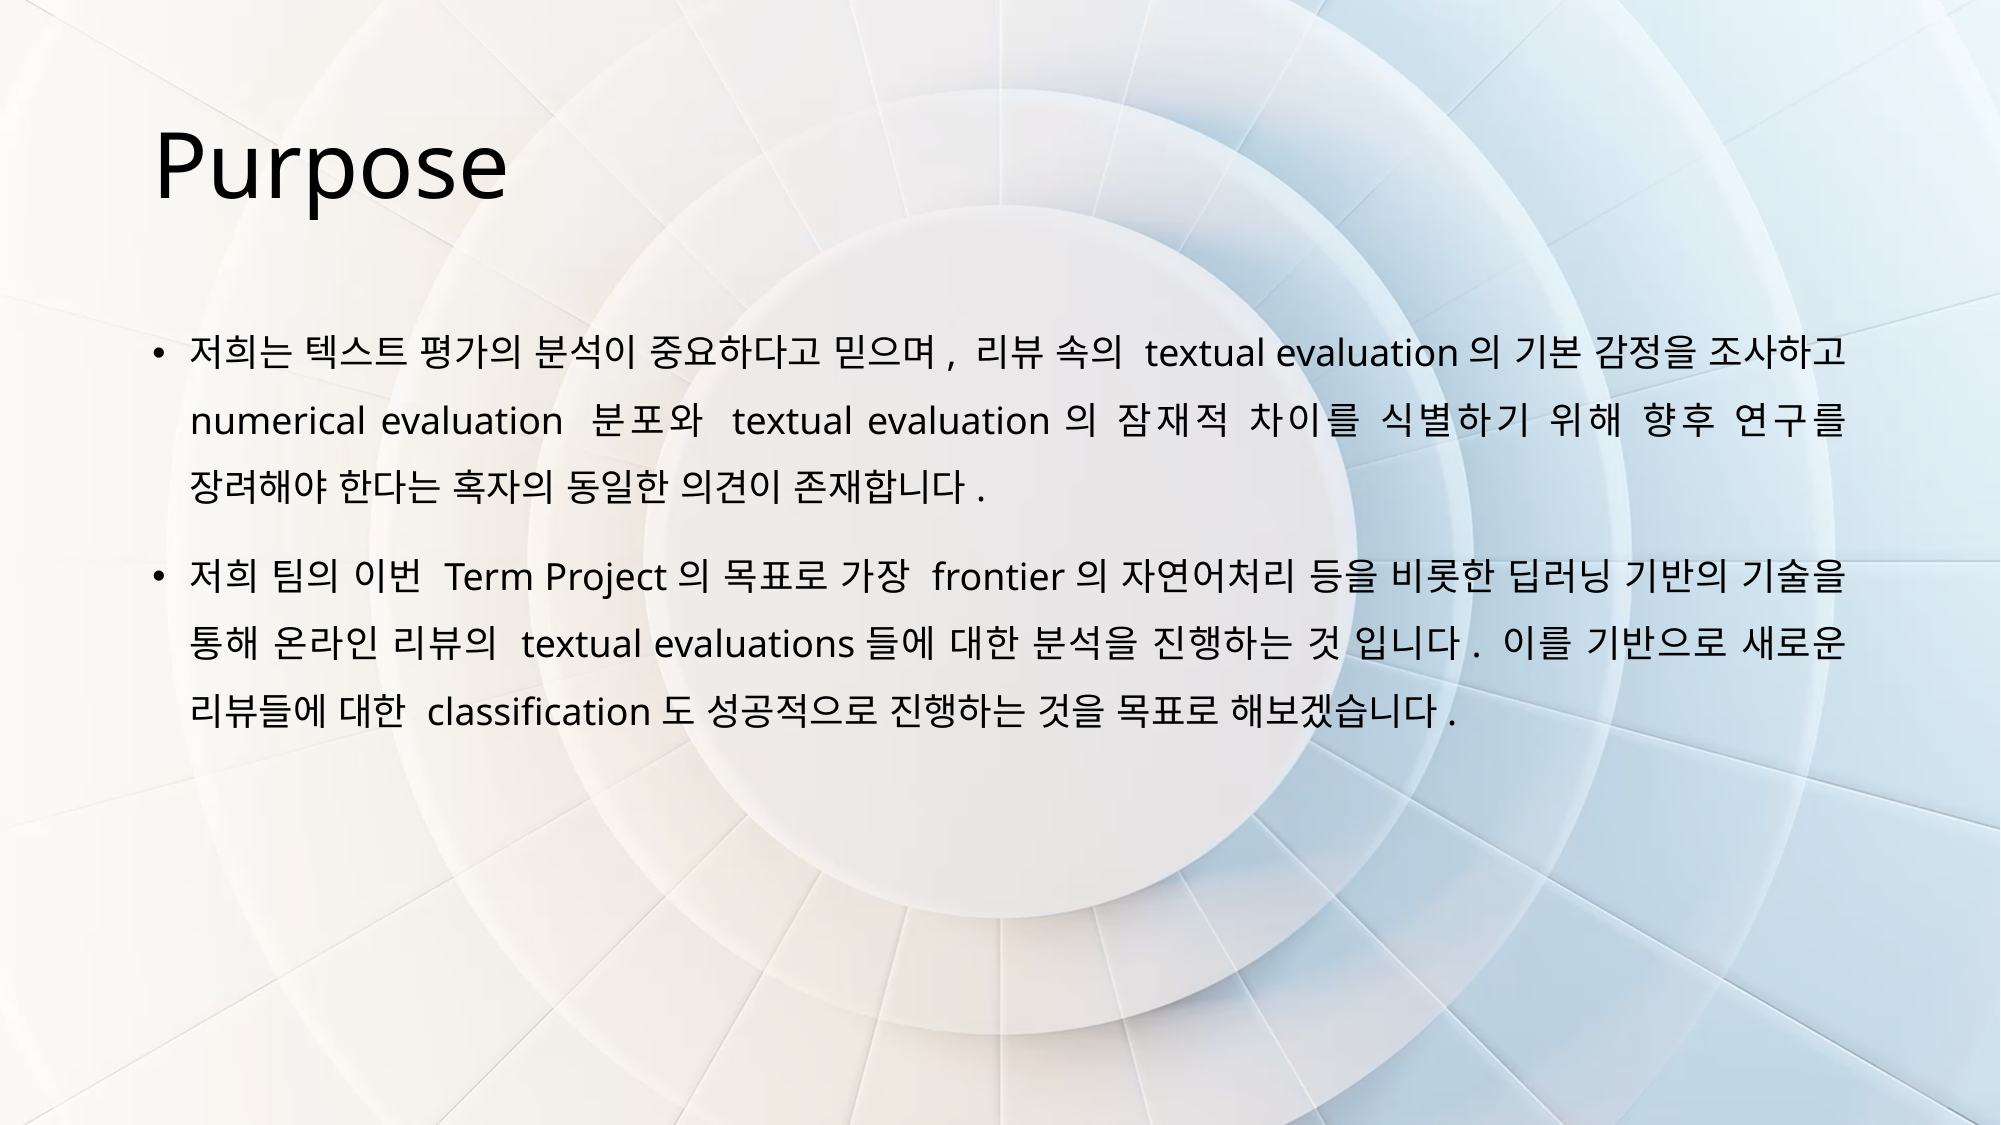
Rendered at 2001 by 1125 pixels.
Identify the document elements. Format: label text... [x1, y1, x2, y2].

picture [0, 0, 2001, 1125]
title Purpose [137, 59, 1863, 278]
list 저희는 텍스트 평가의 분석이 중요하다고 믿으며, 리뷰 속의 textual evaluation의 기본 감정을 조사하고 numerical evaluation 분포와 textual evaluation의 잠재적 차이를 식별하기 위해 향후 연구를 장려해야 한다는 혹자의 동일한 의견이 존재합니다. 저희 팀의 이번 Term Project의 목표로 가장 frontier의 자연어처리 등을 비롯한 딥러닝 기반의 기술을 통해 온라인 리뷰의 textual evaluations들에 대한 분석을 진행하는 것 입니다. 이를 기반으로 새로운 리뷰들에 대한 classification도 성공적으로 진행하는 것을 목표로 해보겠습니다. [137, 299, 1863, 1014]
